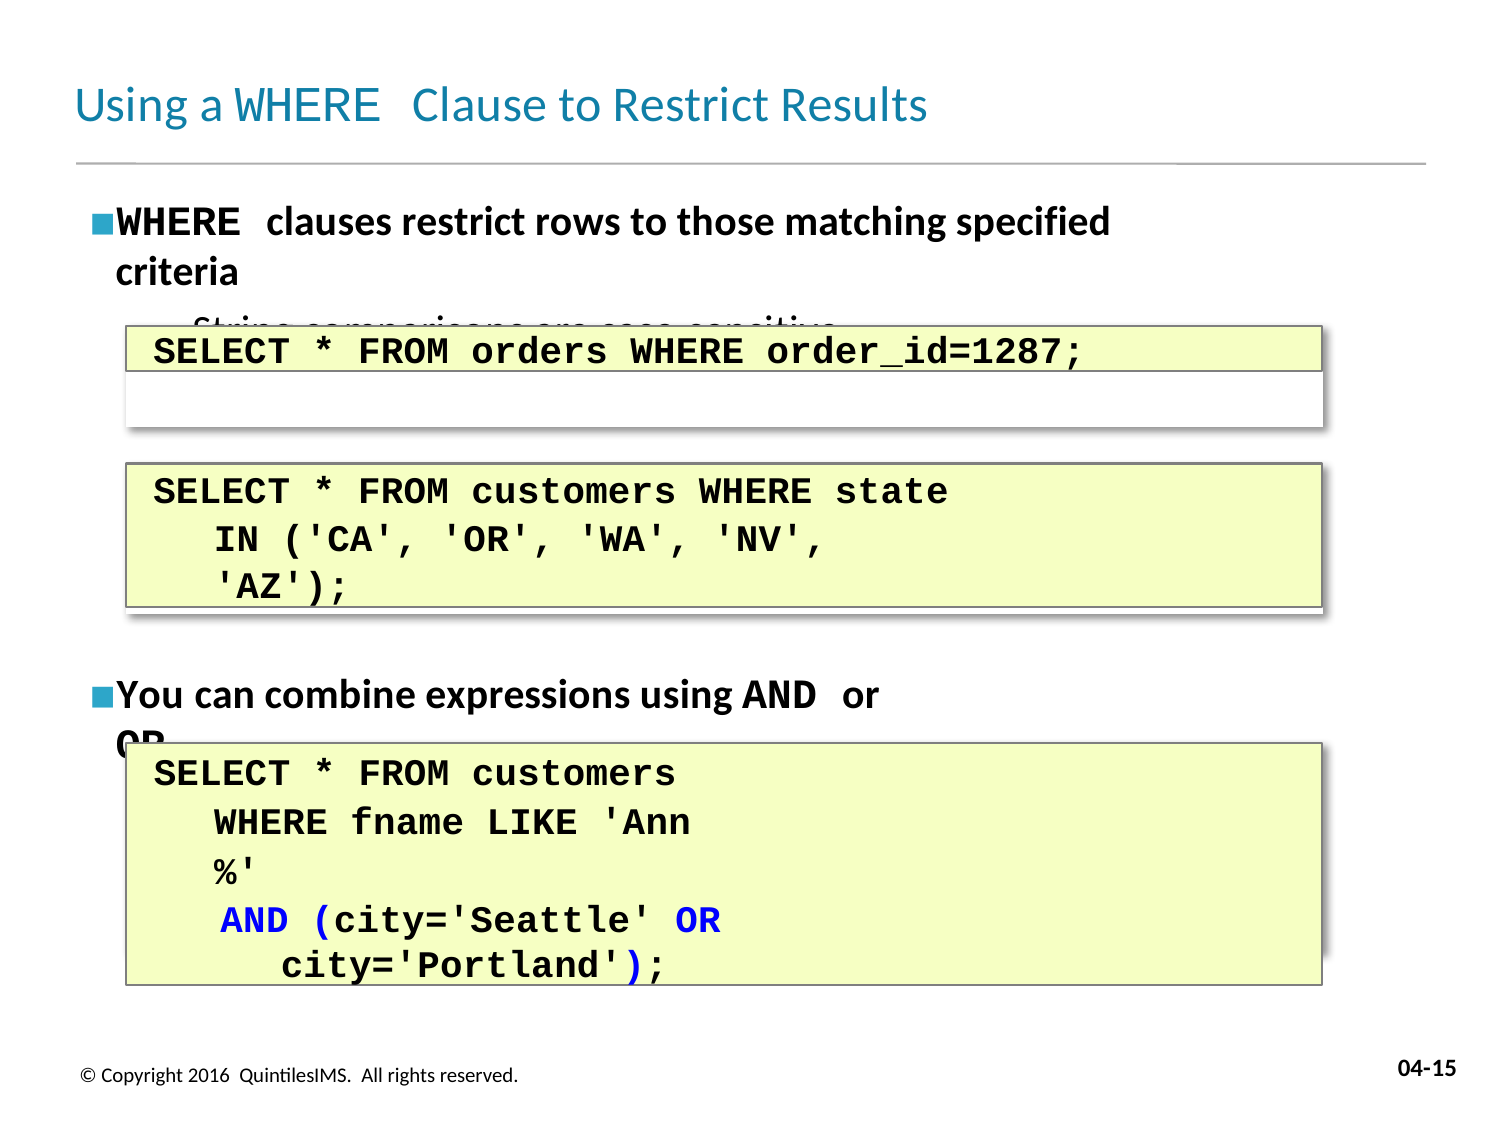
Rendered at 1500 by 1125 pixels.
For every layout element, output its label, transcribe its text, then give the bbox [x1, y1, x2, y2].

text_box [125, 477, 1017, 627]
text_box [118, 735, 1338, 967]
text_box [124, 331, 1117, 434]
text_box SELECT * FROM customers WHERE state IN ('CA', 'OR', 'WA', 'NV', 'AZ'); [126, 463, 1322, 607]
slide_number 04-15 [1395, 1051, 1461, 1125]
text_box SELECT * FROM customers WHERE fname LIKE 'Ann%' AND (city='Seattle' OR city='Portland'); [126, 742, 1322, 986]
footer © Copyright 2016 QuintilesIMS. All rights reserved. [77, 1061, 1189, 1125]
text_box SELECT * FROM orders WHERE order_id=1287; [126, 325, 1322, 372]
text_box You can combine expressions using AND or OR [86, 667, 912, 768]
title Using a WHERE Clause to Restrict Results [72, 45, 1428, 260]
text_box [118, 456, 1338, 630]
text_box [118, 318, 1338, 442]
text_box WHERE clauses restrict rows to those matching specified criteria – String comparisons are case-sensitive [86, 260, 1220, 353]
